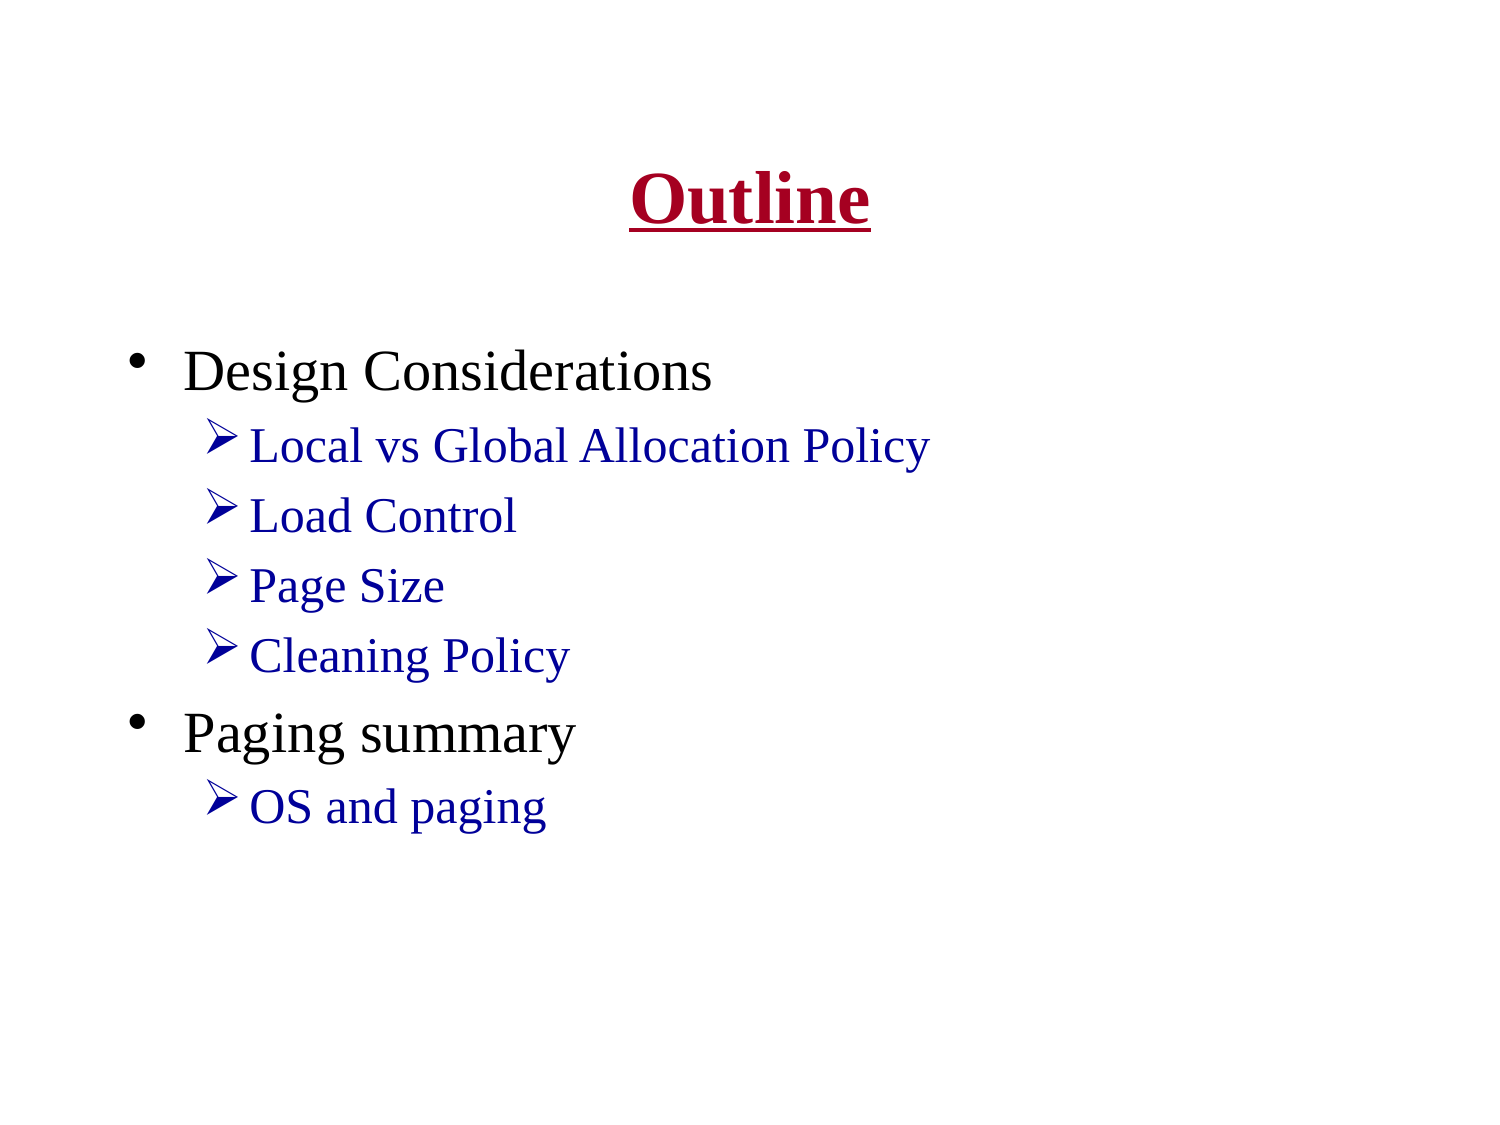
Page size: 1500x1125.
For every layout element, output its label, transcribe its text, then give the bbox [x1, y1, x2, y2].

list Design Considerations Local vs Global Allocation Policy Load Control Page Size Cleaning Policy Paging summary OS and paging [112, 324, 1388, 1000]
title Outline [112, 99, 1388, 288]
